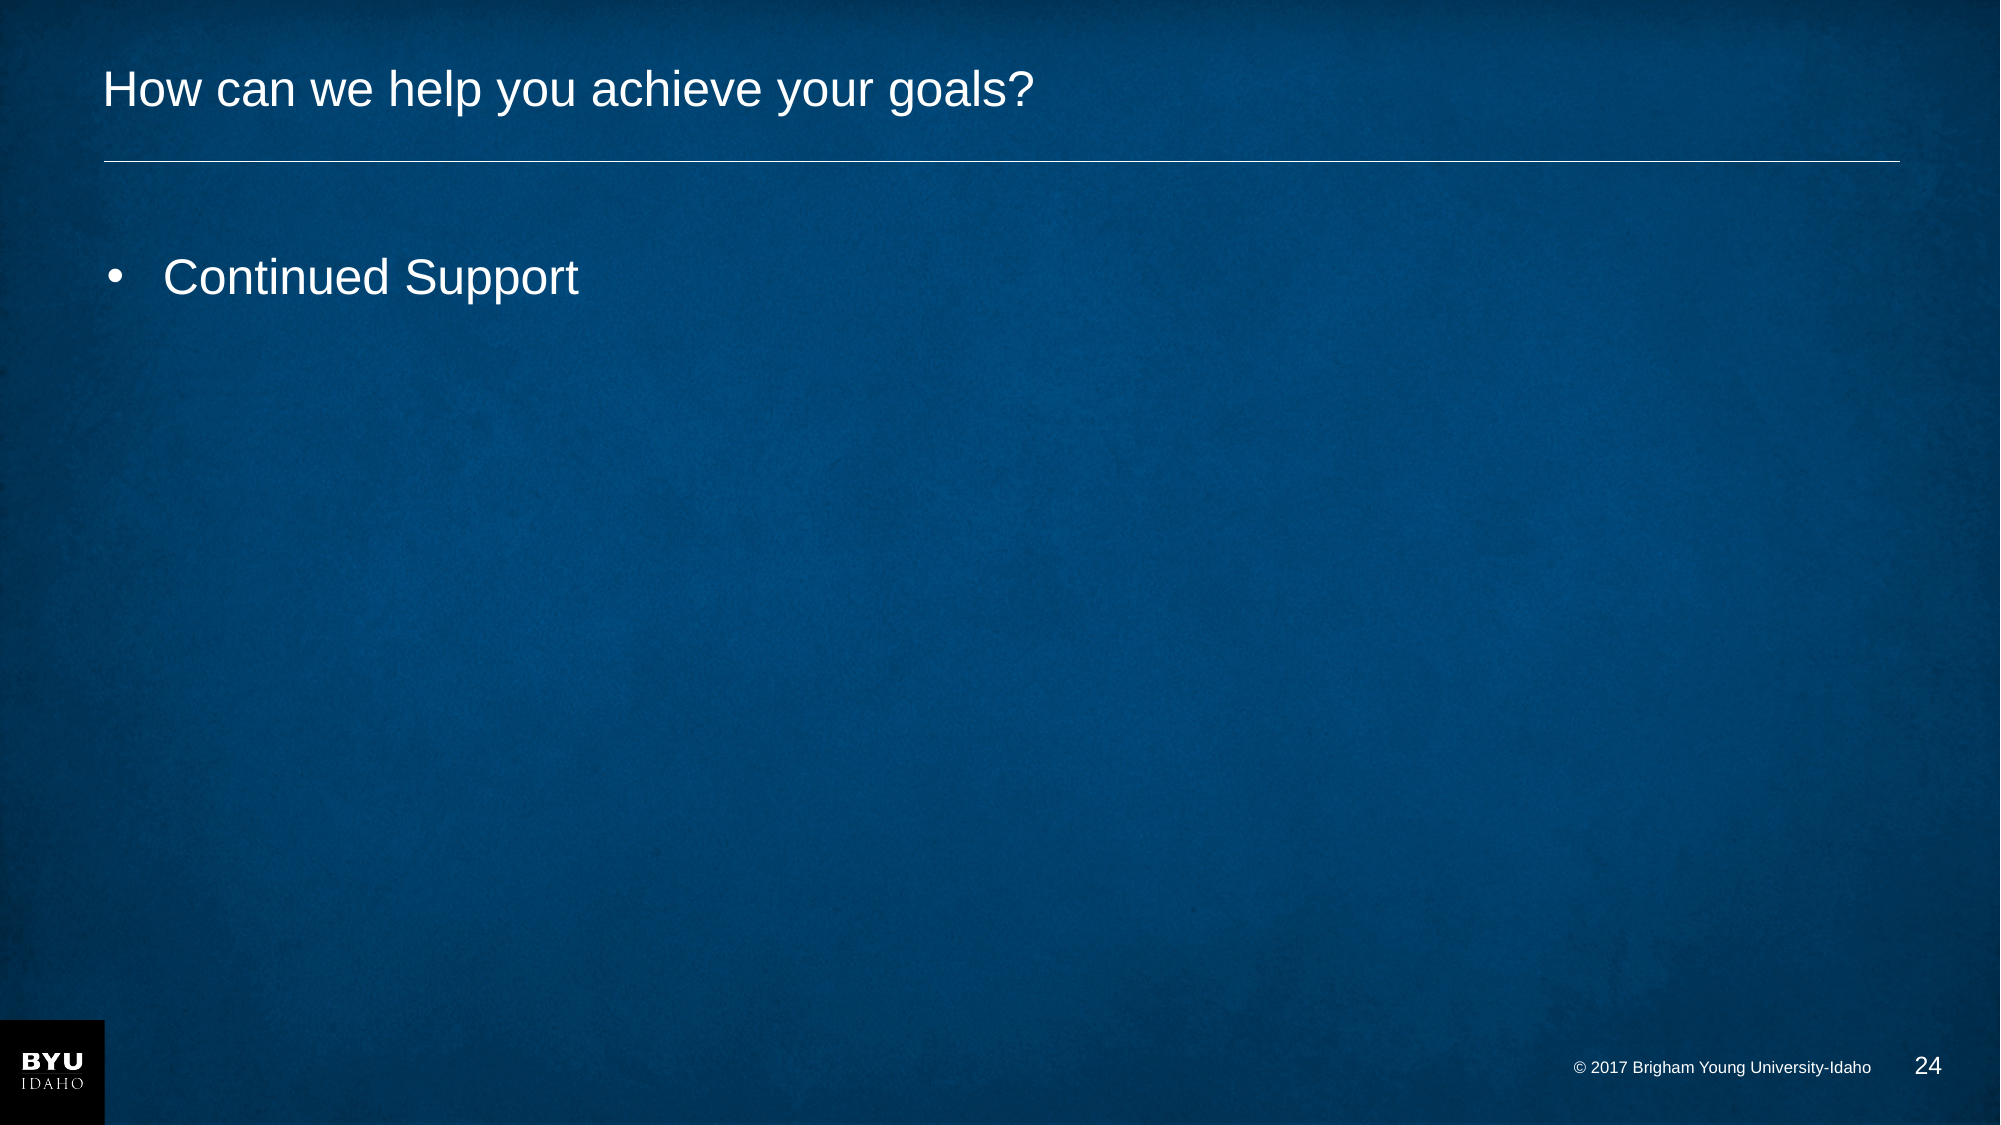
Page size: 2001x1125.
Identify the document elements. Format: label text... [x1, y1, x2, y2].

picture [0, 0, 2000, 1125]
title How can we help you achieve your goals? [87, 12, 1900, 162]
text_box Continued Support [91, 237, 1867, 313]
